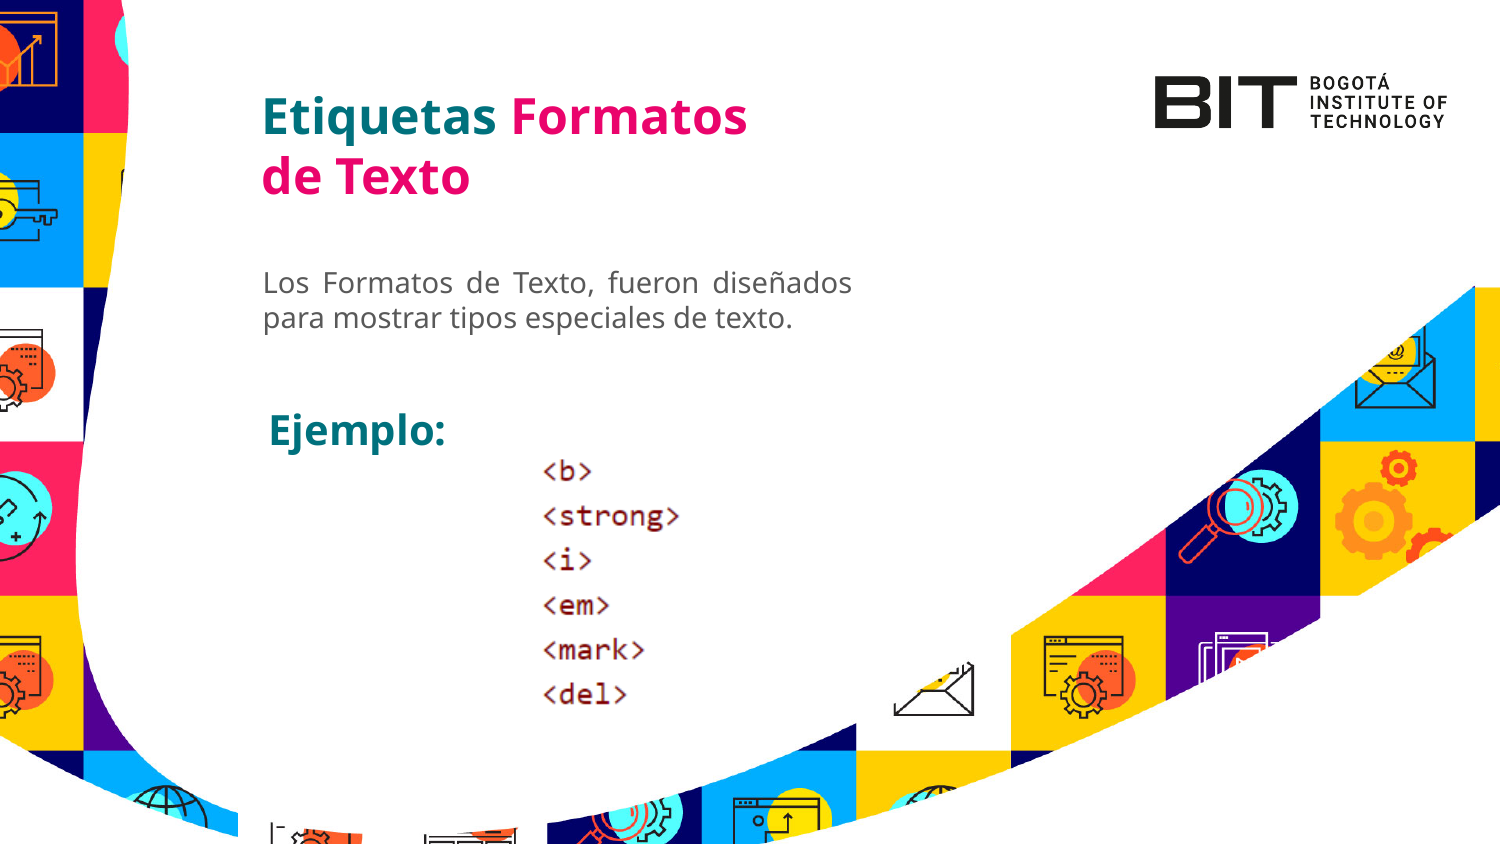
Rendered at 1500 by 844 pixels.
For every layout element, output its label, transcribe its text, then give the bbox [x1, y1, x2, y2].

picture [0, 0, 1500, 844]
text_box Ejemplo: [179, 359, 463, 498]
subtitle Los Formatos de Texto, fueron diseñados para mostrar tipos especiales de texto. [247, 249, 868, 383]
title Etiquetas Formatos de Texto [246, 39, 783, 250]
